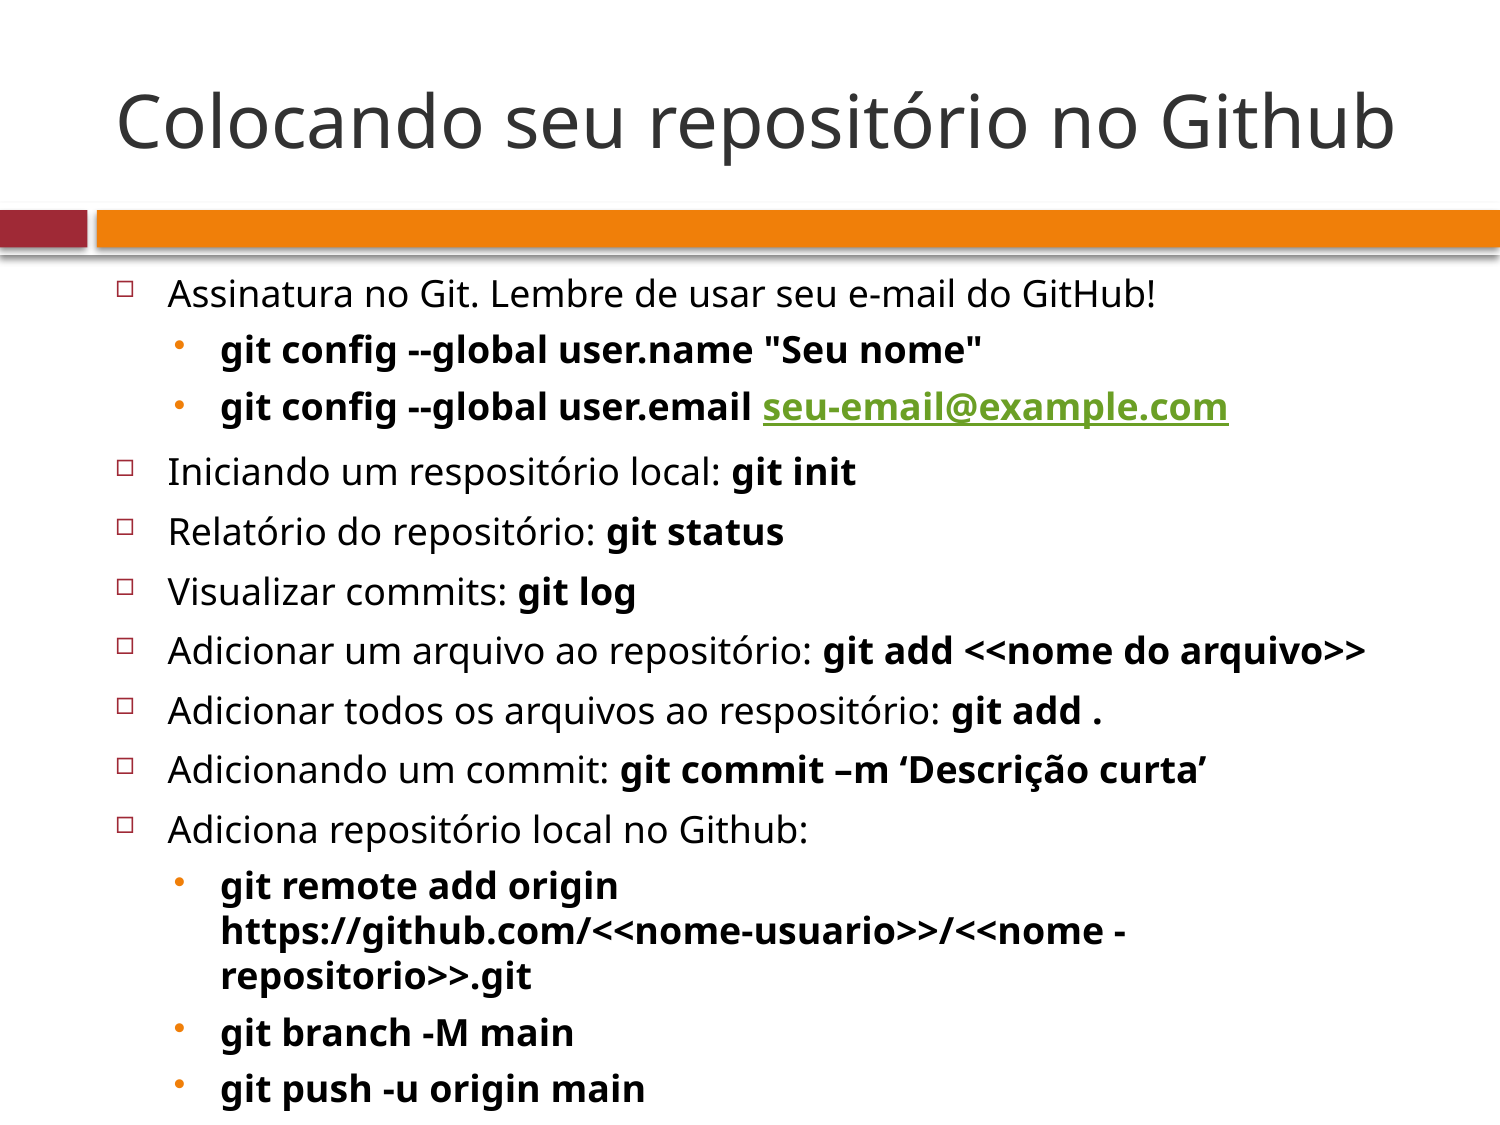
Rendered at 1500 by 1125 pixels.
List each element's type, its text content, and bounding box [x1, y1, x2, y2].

list Assinatura no Git. Lembre de usar seu e-mail do GitHub! git config --global user.name "Seu nome" git config --global user.email seu-email@example.com Iniciando um respositório local: git init Relatório do repositório: git status Visualizar commits: git log Adicionar um arquivo ao repositório: git add <<nome do arquivo>> Adicionar todos os arquivos ao respositório: git add . Adicionando um commit: git commit –m ‘Descrição curta’ Adiciona repositório local no Github: git remote add origin https://github.com/<<nome-usuario>>/<<nome -repositorio>>.git git branch -M main git push -u origin main [100, 262, 1438, 1079]
title Colocando seu repositório no Github [100, 37, 1438, 200]
